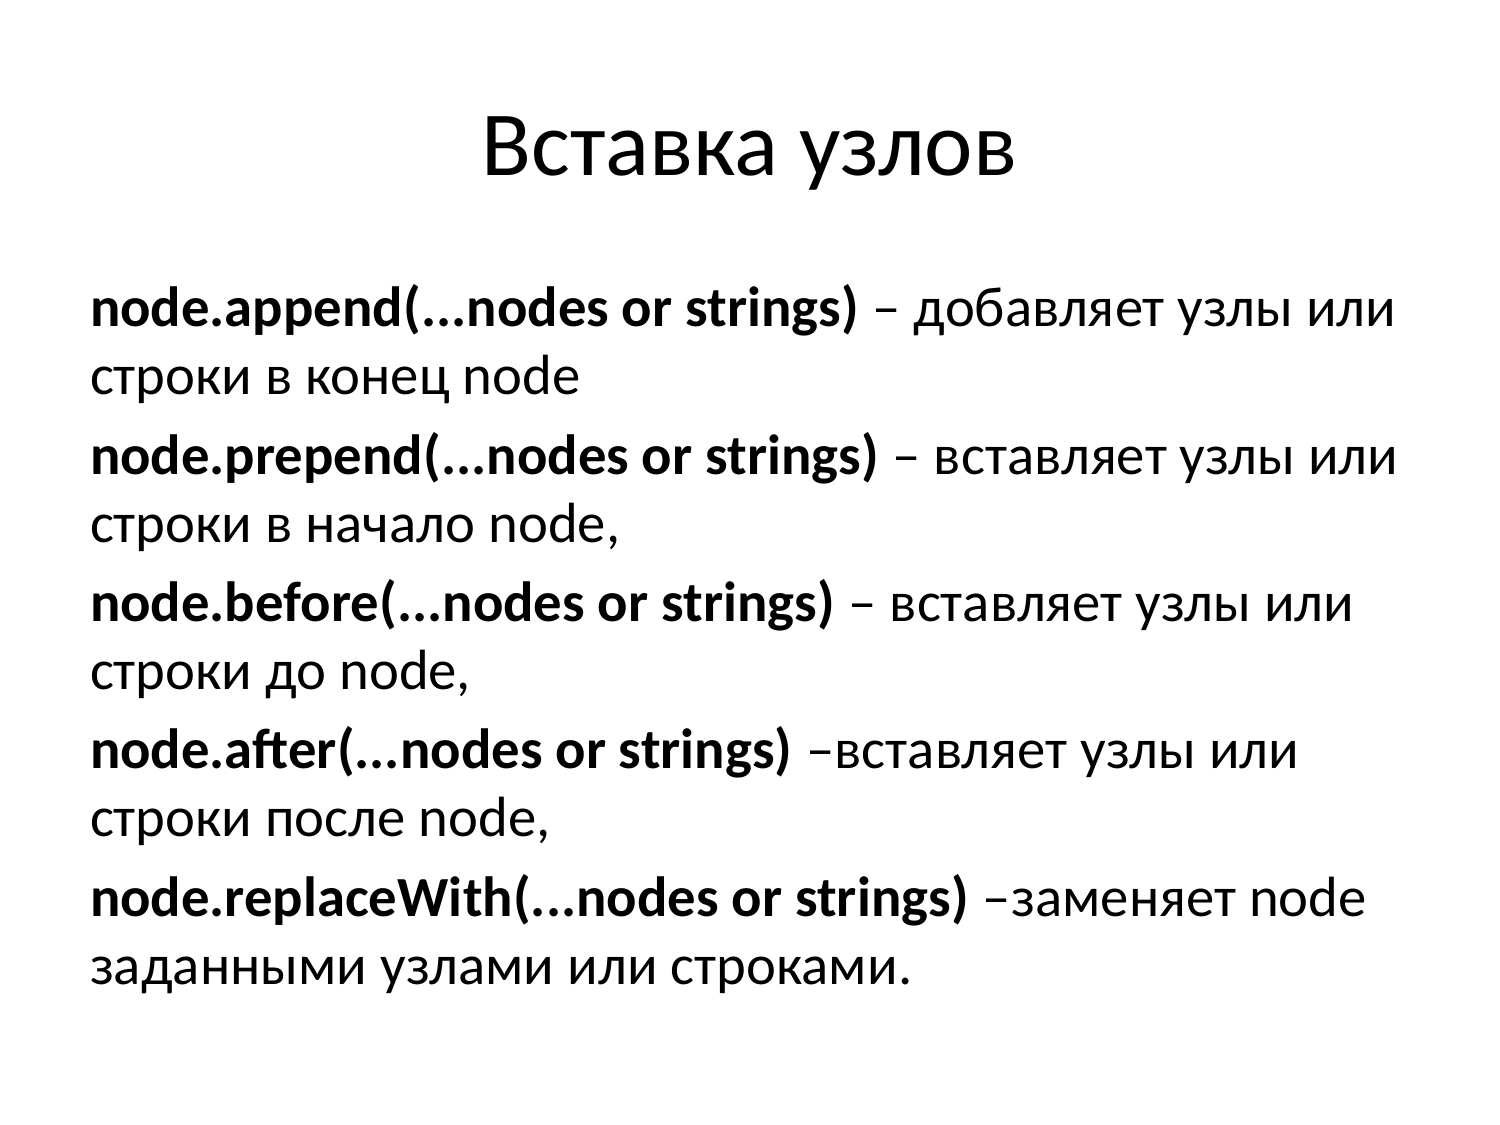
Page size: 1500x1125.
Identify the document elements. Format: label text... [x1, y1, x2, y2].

title Вставка узлов [75, 45, 1425, 233]
list node.append(...nodes or strings) – добавляет узлы или строки в конец node node.prepend(...nodes or strings) – вставляет узлы или строки в начало node, node.before(...nodes or strings) – вставляет узлы или строки до node, node.after(...nodes or strings) –вставляет узлы или строки после node, node.replaceWith(...nodes or strings) –заменяет node заданными узлами или строками. [75, 262, 1425, 1005]
